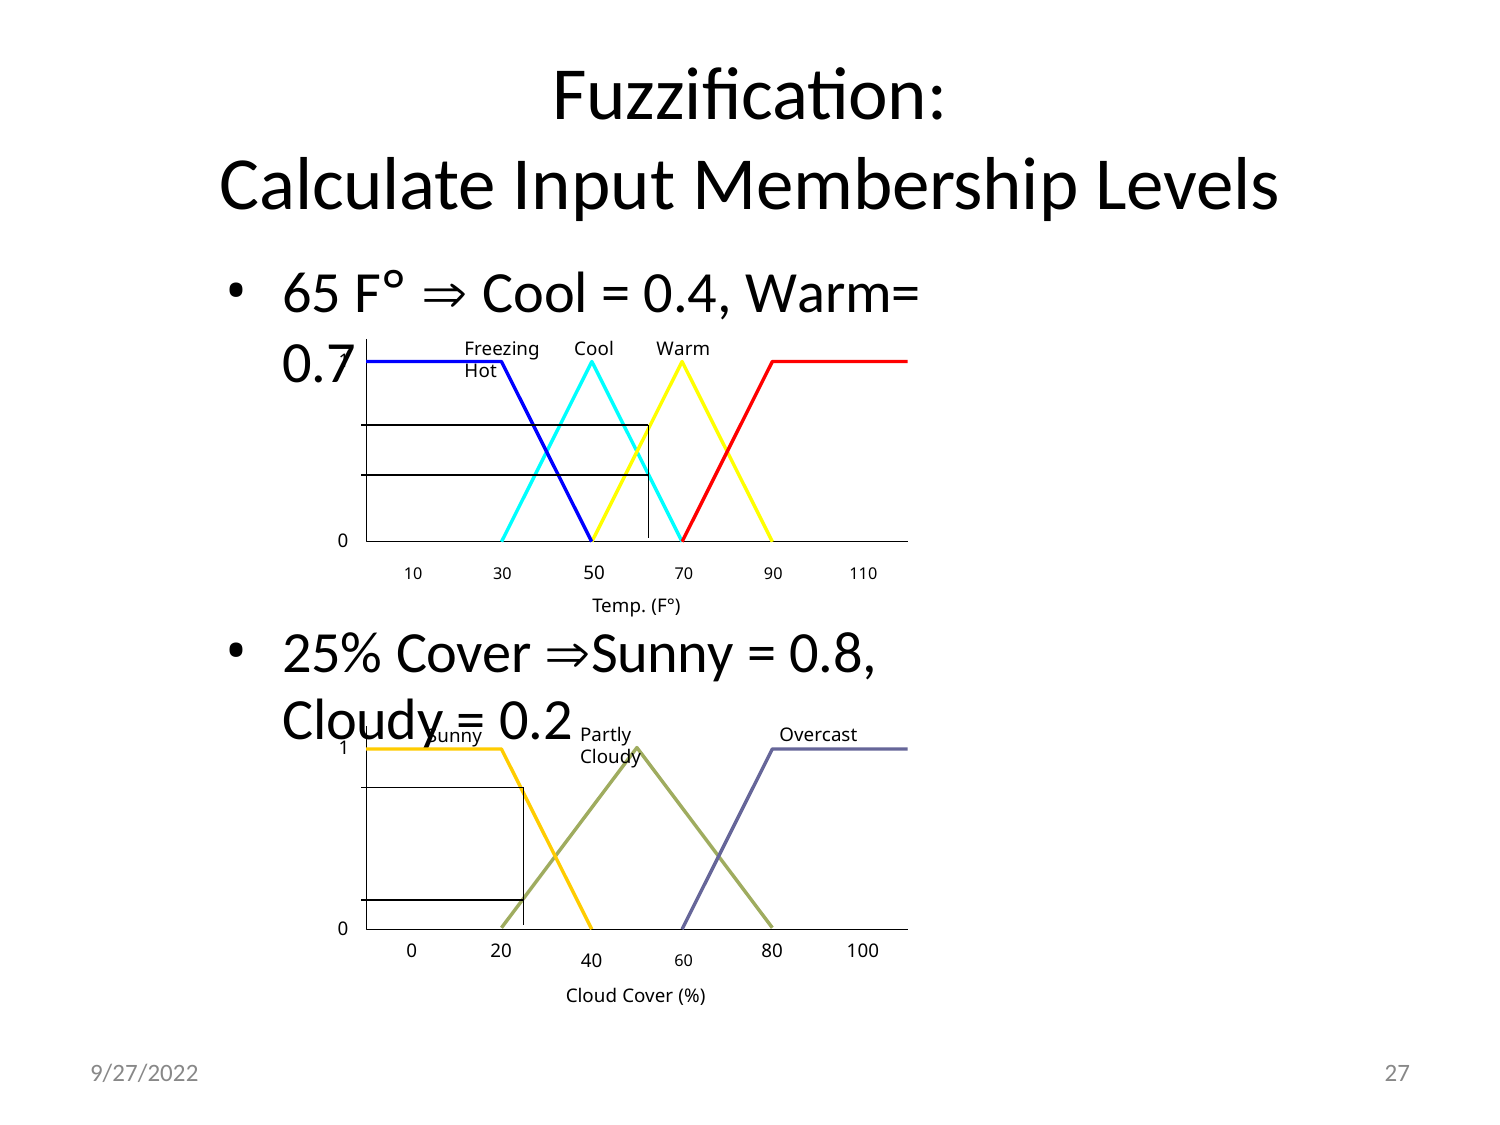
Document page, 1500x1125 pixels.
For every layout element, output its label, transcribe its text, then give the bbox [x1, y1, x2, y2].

text_box 20 [488, 940, 514, 962]
slide_number 27 [1378, 1060, 1417, 1125]
text_box Partly Cloudy [578, 720, 696, 724]
text_box Overcast [777, 720, 858, 724]
text_box 40 60 Cloud Cover (%) [562, 940, 709, 1007]
text_box 10 30 50 70 90 110 Temp. (F°) 25% Cover Sunny = 0.8, Cloudy = 0.2 [223, 539, 1201, 752]
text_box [365, 725, 909, 746]
text_box 0 [335, 913, 351, 939]
title Fuzzification: Calculate Input Membership Levels [215, 42, 1284, 232]
footer 9/27/2022 [87, 1060, 202, 1125]
text_box 1 [336, 346, 352, 371]
text_box 0 [404, 940, 419, 962]
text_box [365, 338, 909, 359]
text_box 65 F°  Cool = 0.4, Warm= 0.7 [223, 252, 1030, 395]
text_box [360, 746, 910, 932]
text_box 0 [335, 526, 351, 552]
text_box 1 [336, 733, 352, 759]
text_box 100 [844, 940, 881, 962]
text_box 80 [759, 940, 785, 962]
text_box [360, 359, 910, 544]
